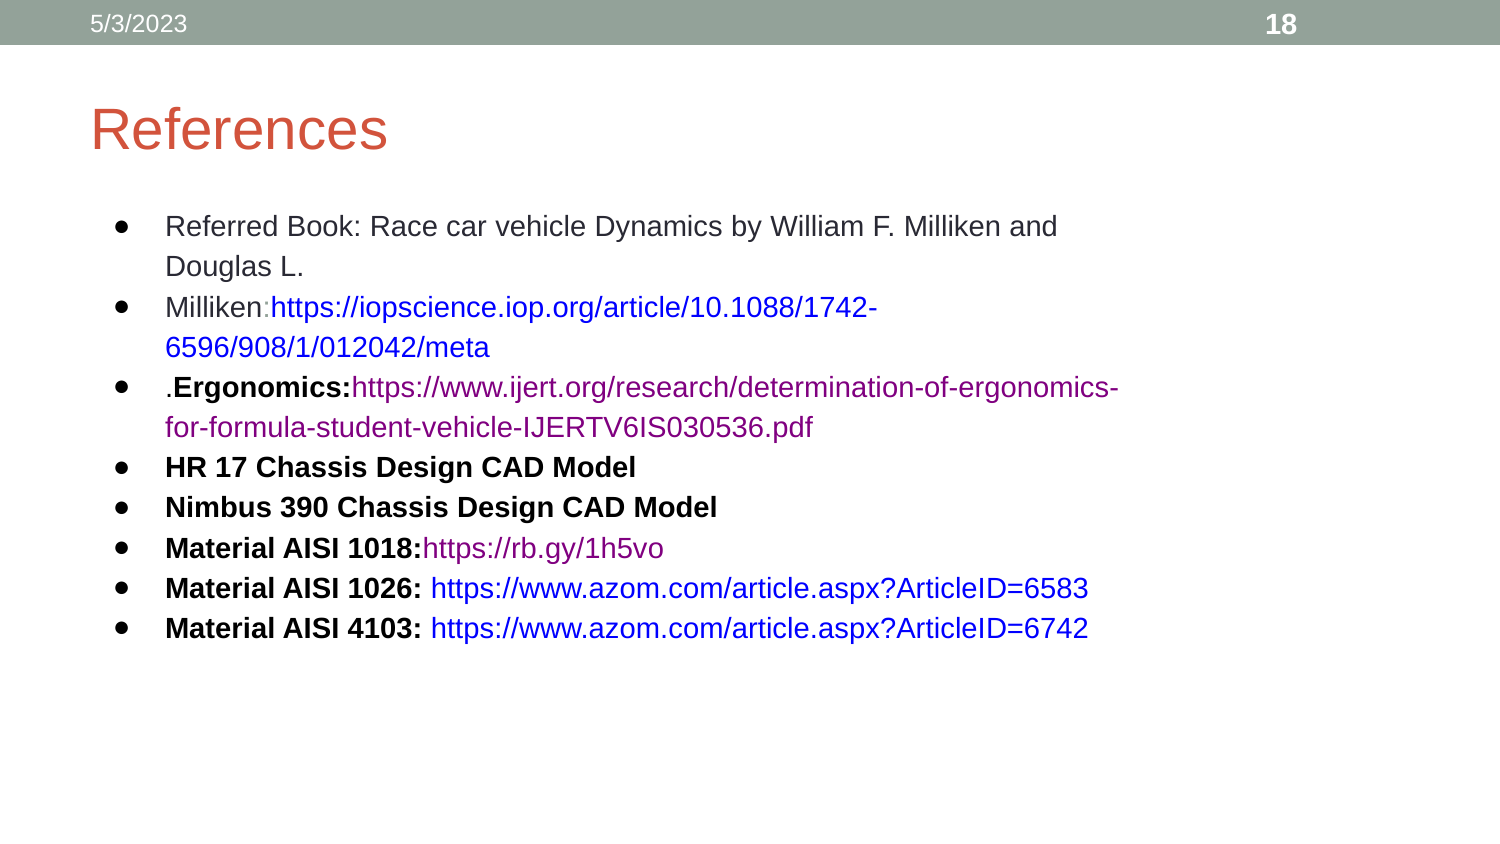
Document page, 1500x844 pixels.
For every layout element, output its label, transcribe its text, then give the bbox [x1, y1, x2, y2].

text_box Referred Book: Race car vehicle Dynamics by William F. Milliken and Douglas L. Milliken:https://iopscience.iop.org/article/10.1088/1742-6596/908/1/012042/meta .Ergonomics:https://www.ijert.org/research/determination-of-ergonomics-for-formula-student-vehicle-IJERTV6IS030536.pdf HR 17 Chassis Design CAD Model Nimbus 390 Chassis Design CAD Model Material AISI 1018:https://rb.gy/1h5vo Material AISI 1026: https://www.azom.com/article.aspx?ArticleID=6583 Material AISI 4103: https://www.azom.com/article.aspx?ArticleID=6742 [74, 187, 1146, 660]
slide_number ‹#› [1250, 2, 1425, 43]
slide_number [75, 2, 550, 43]
title References [75, 65, 1425, 188]
